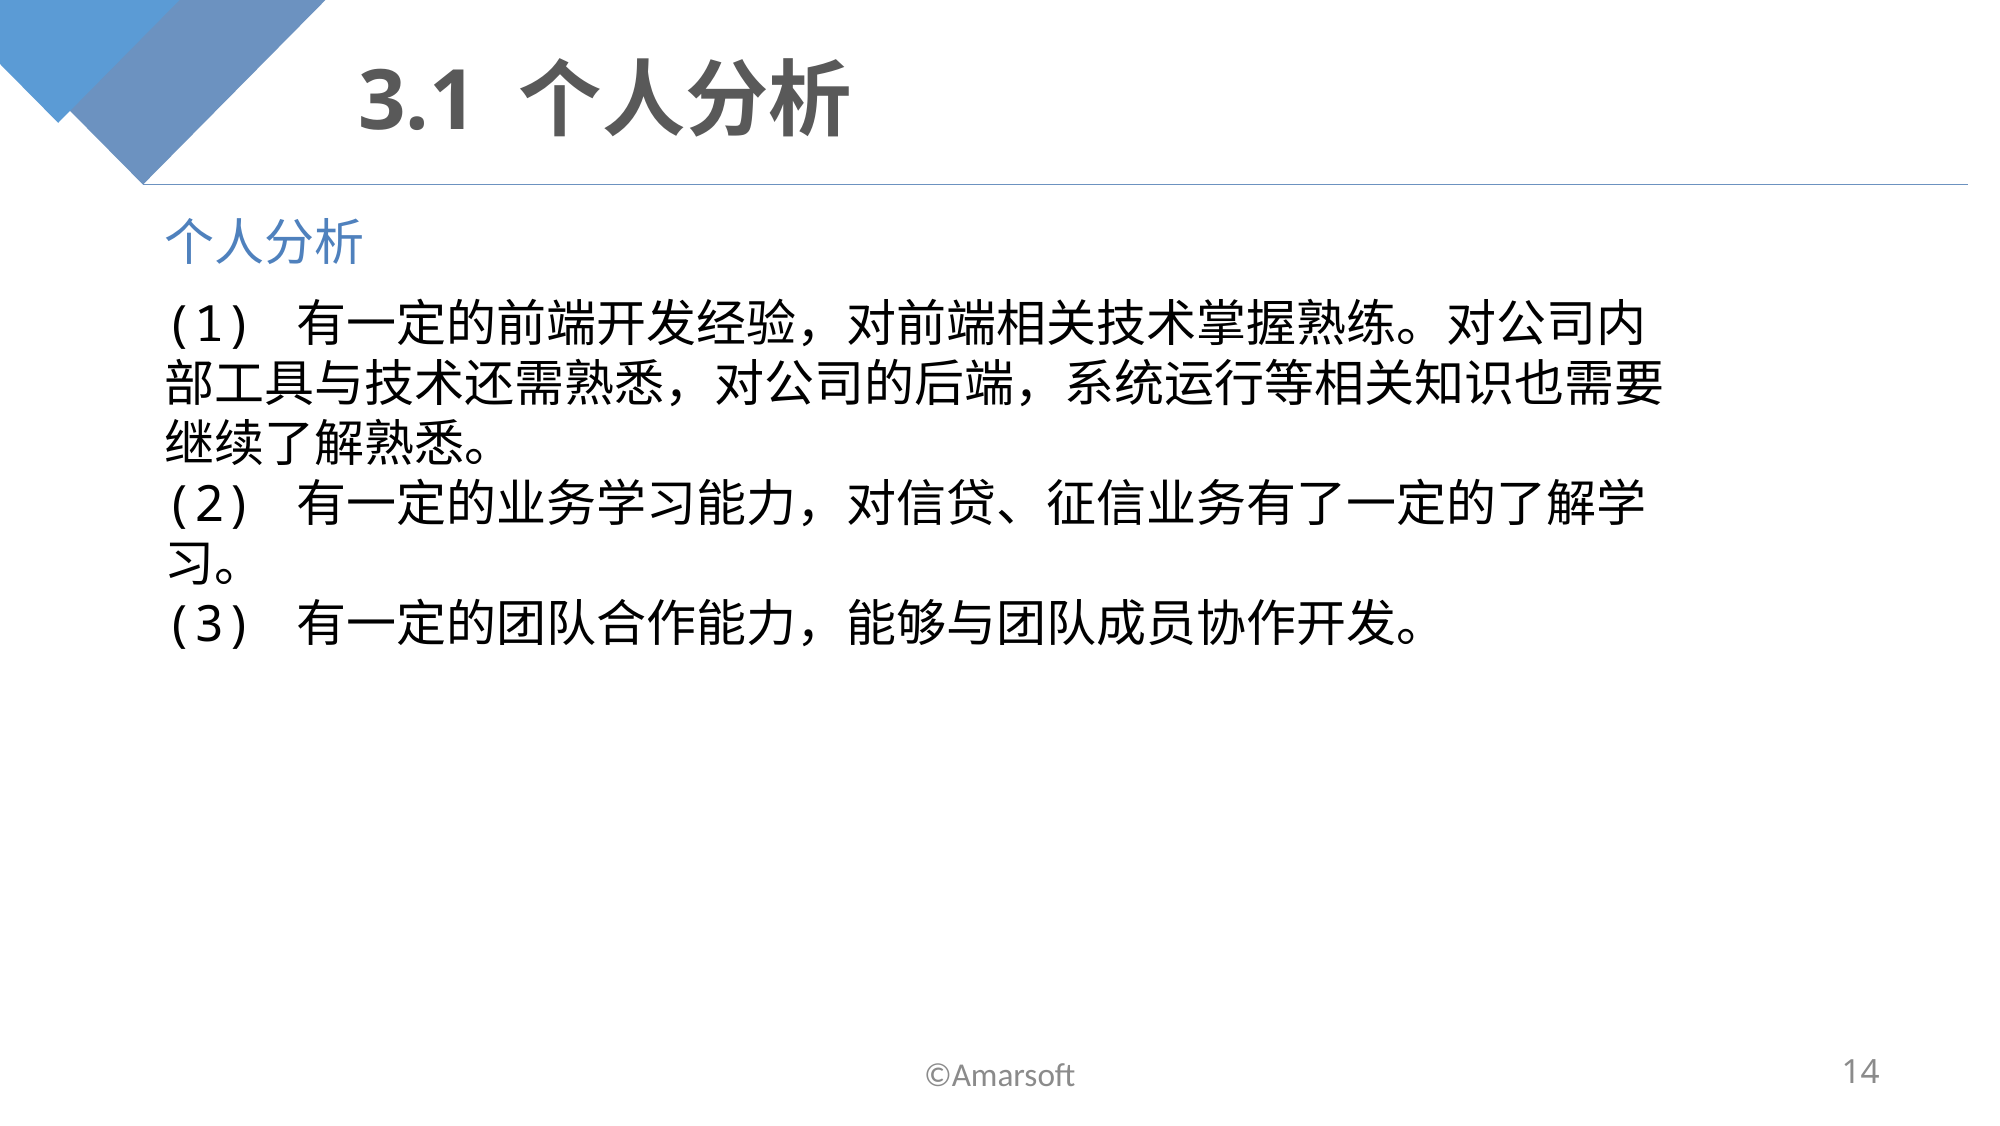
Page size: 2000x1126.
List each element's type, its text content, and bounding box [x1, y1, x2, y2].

title 3.1 个人分析 [338, 19, 1923, 173]
slide_number 14 [1433, 1042, 1900, 1103]
text_box (1) 有一定的前端开发经验，对前端相关技术掌握熟练。对公司内部工具与技术还需熟悉，对公司的后端，系统运行等相关知识也需要继续了解熟悉。 (2) 有一定的业务学习能力，对信贷、征信业务有了一定的了解学习。 (3) 有一定的团队合作能力，能够与团队成员协作开发。 [149, 284, 1686, 659]
footer ©Amarsoft [683, 1042, 1317, 1103]
text_box 个人分析 [149, 203, 1768, 279]
